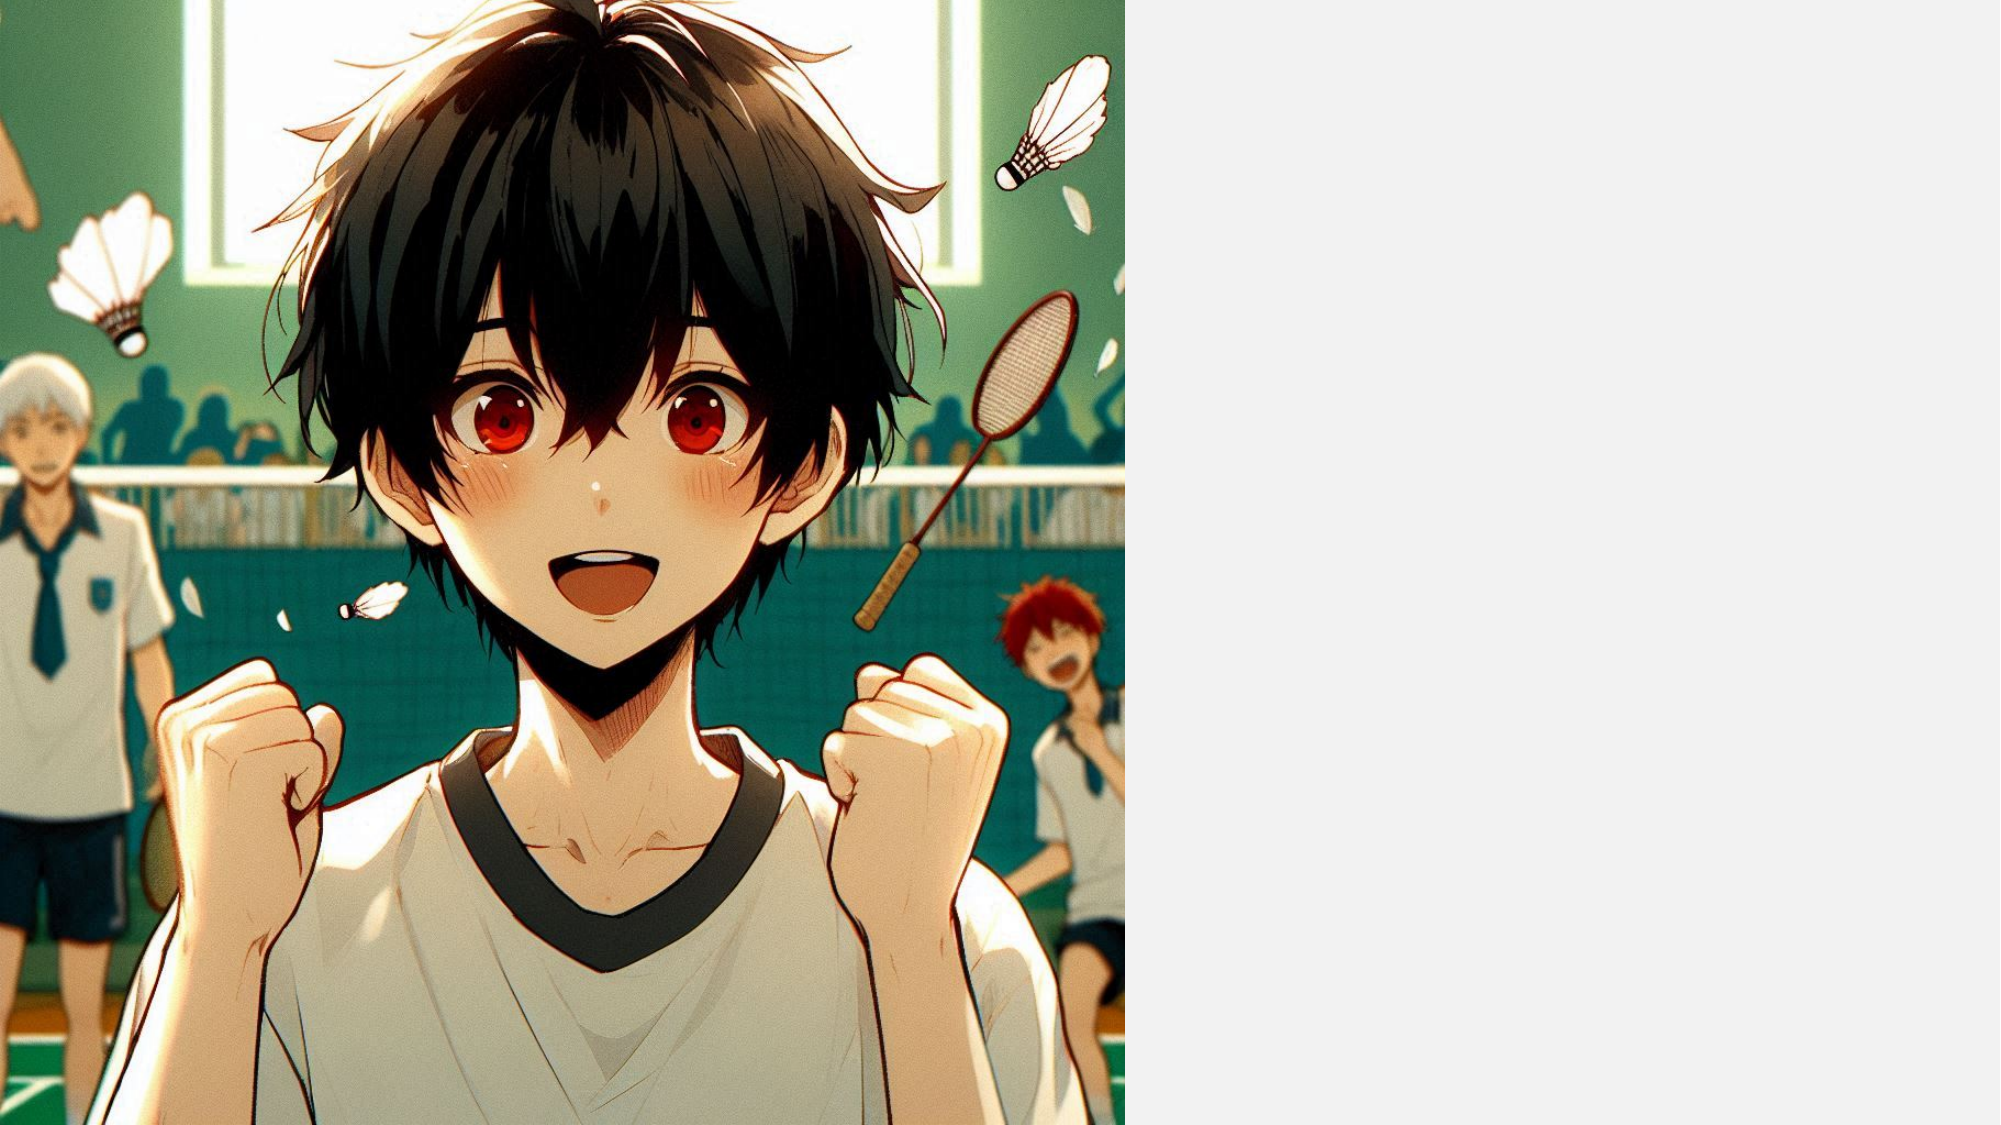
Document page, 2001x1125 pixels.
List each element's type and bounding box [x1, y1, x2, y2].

picture [0, 0, 1126, 1125]
